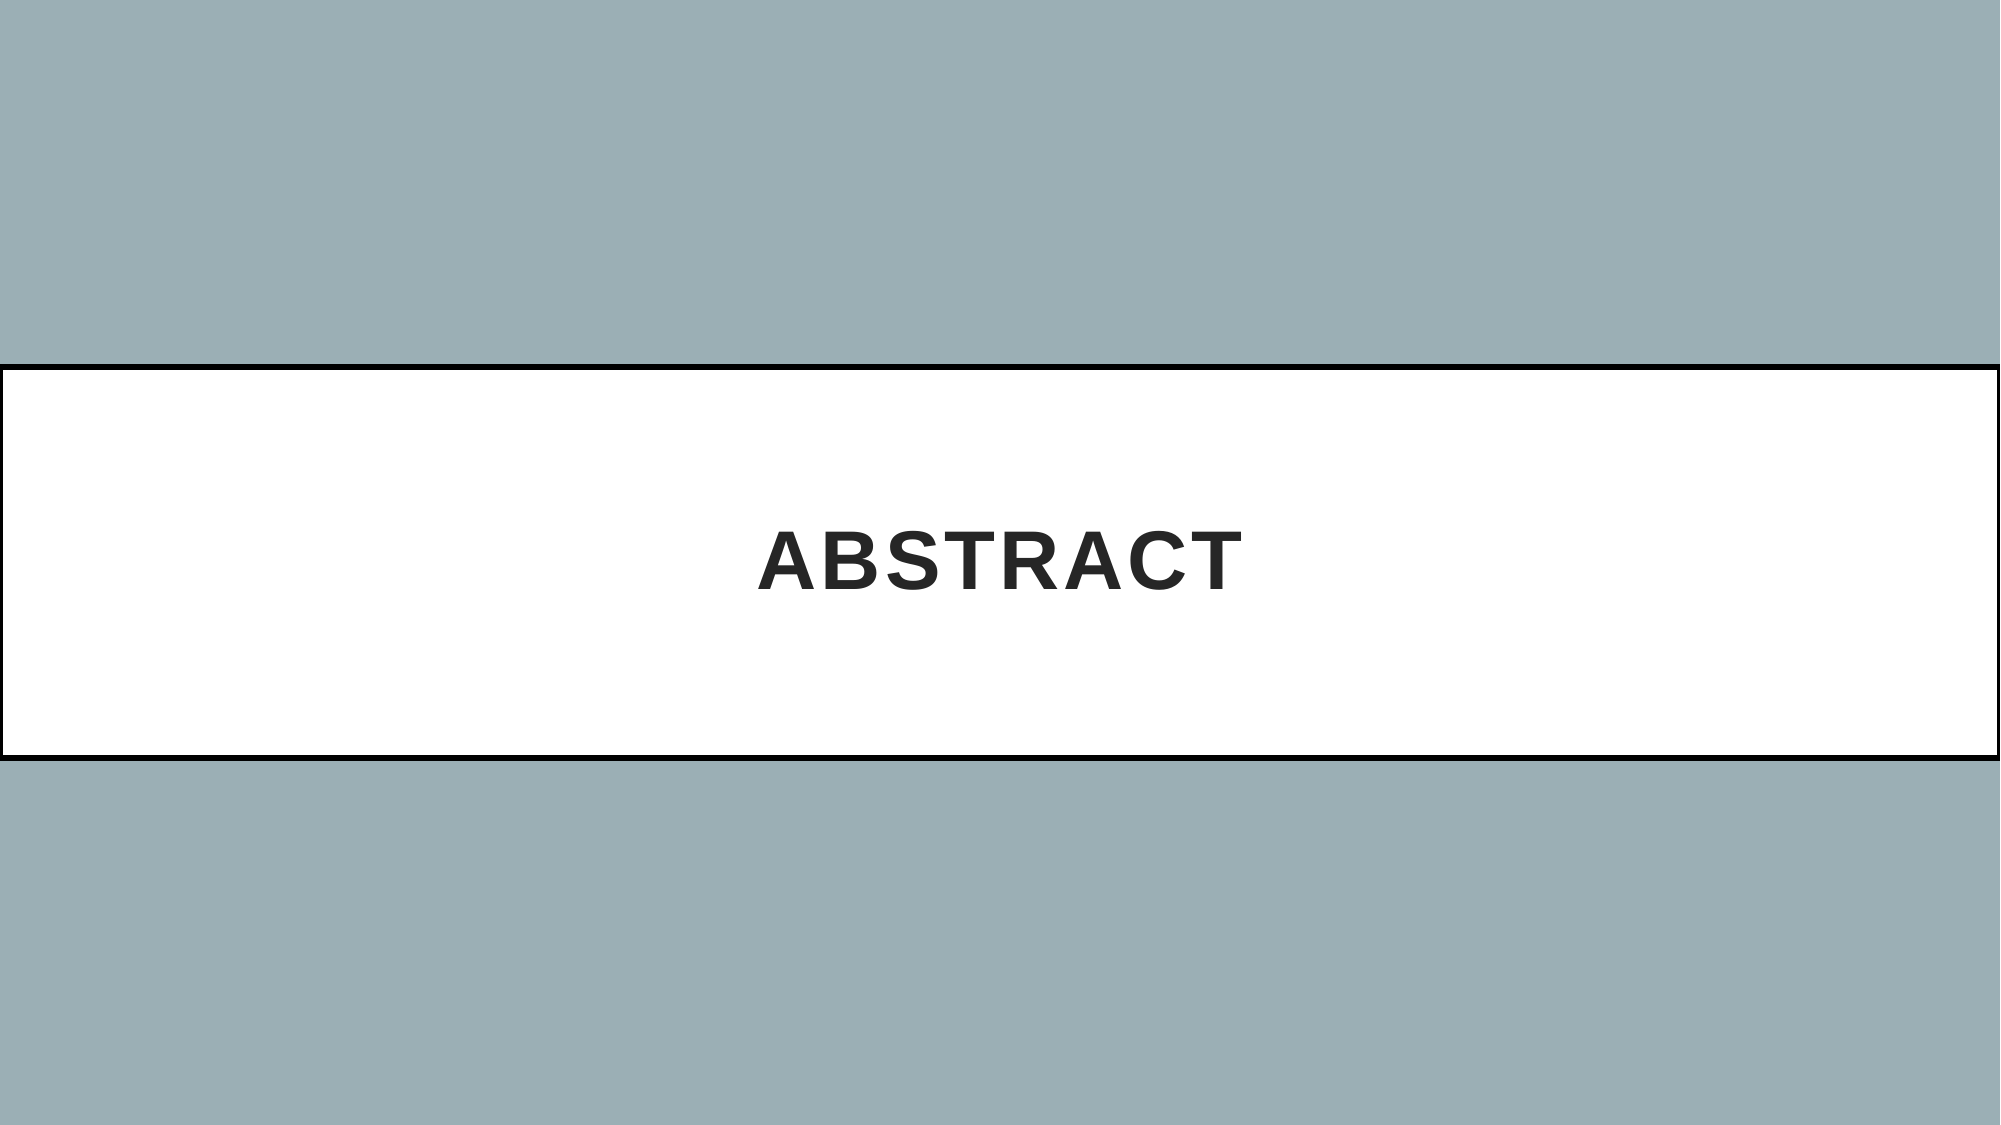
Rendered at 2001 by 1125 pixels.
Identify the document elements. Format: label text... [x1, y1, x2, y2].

text_box [249, 716, 1750, 850]
title Abstract [0, 366, 2000, 759]
